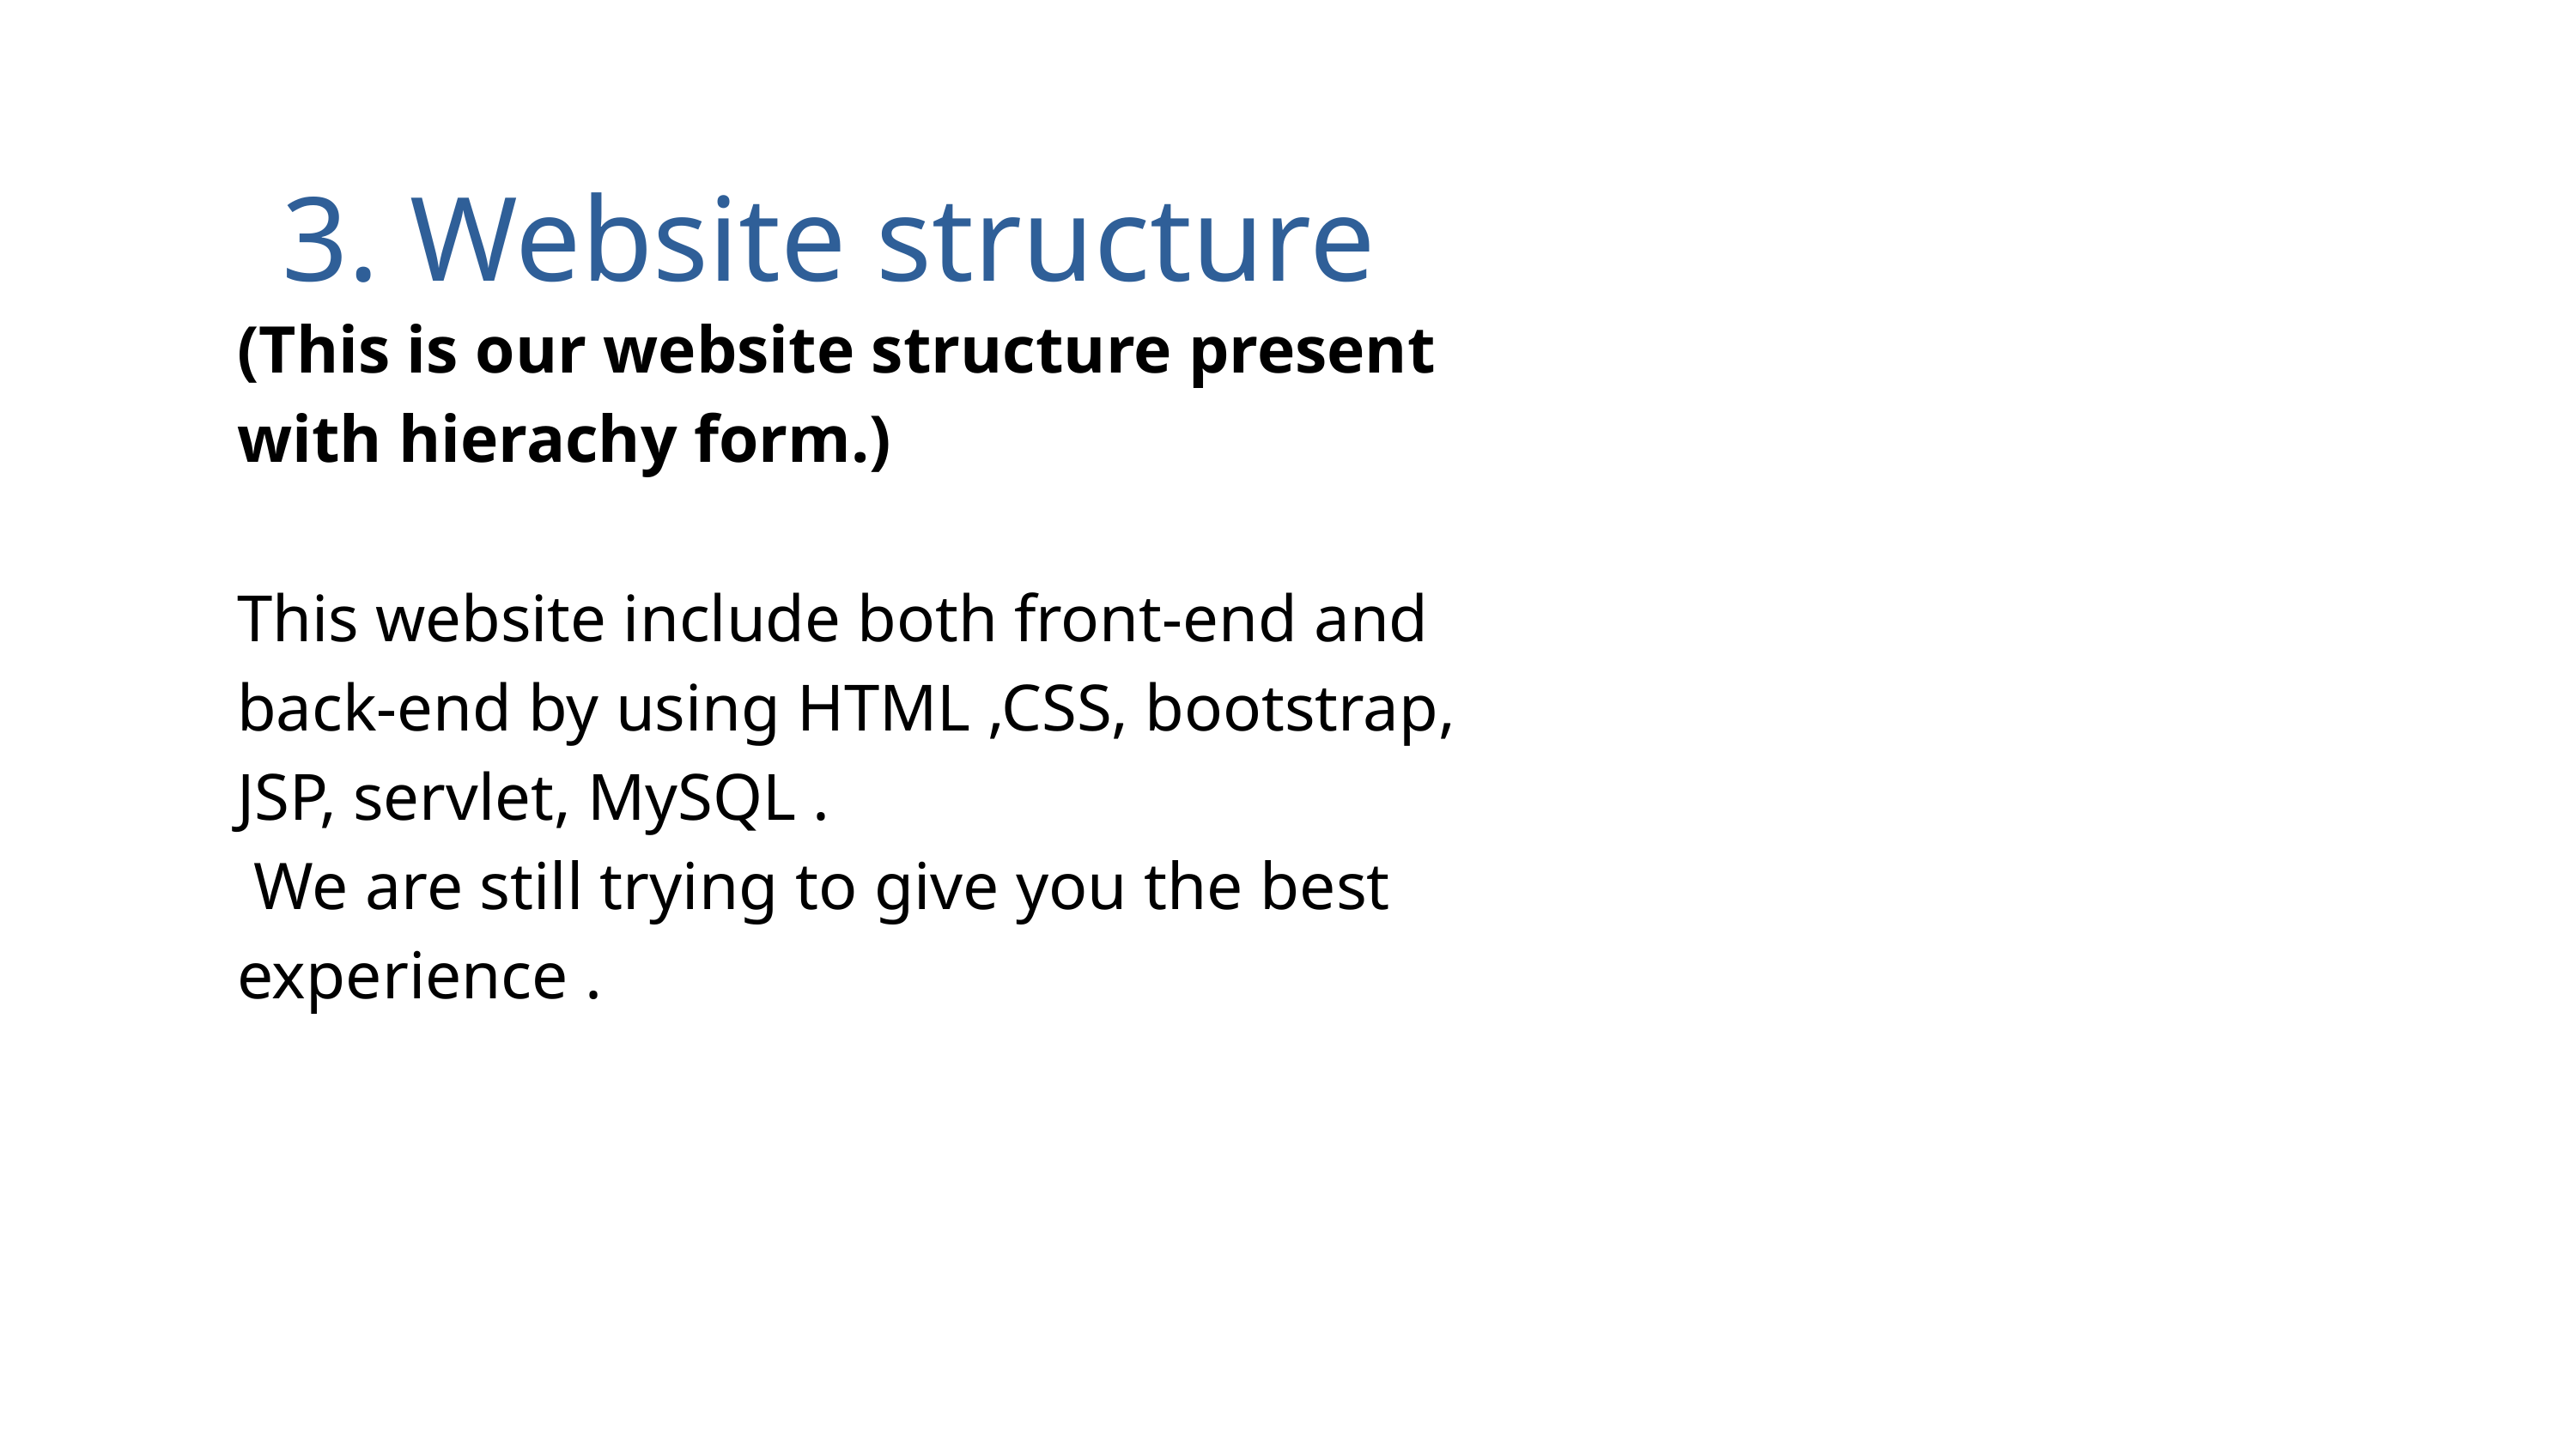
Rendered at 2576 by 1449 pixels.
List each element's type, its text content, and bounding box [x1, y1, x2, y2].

text_box (This is our website structure present with hierachy form.) This website include both front-end and back-end by using HTML ,CSS, bootstrap, JSP, servlet, MySQL . We are still trying to give you the best experience . [237, 296, 1516, 1102]
text_box 3. Website structure [182, 142, 1476, 305]
